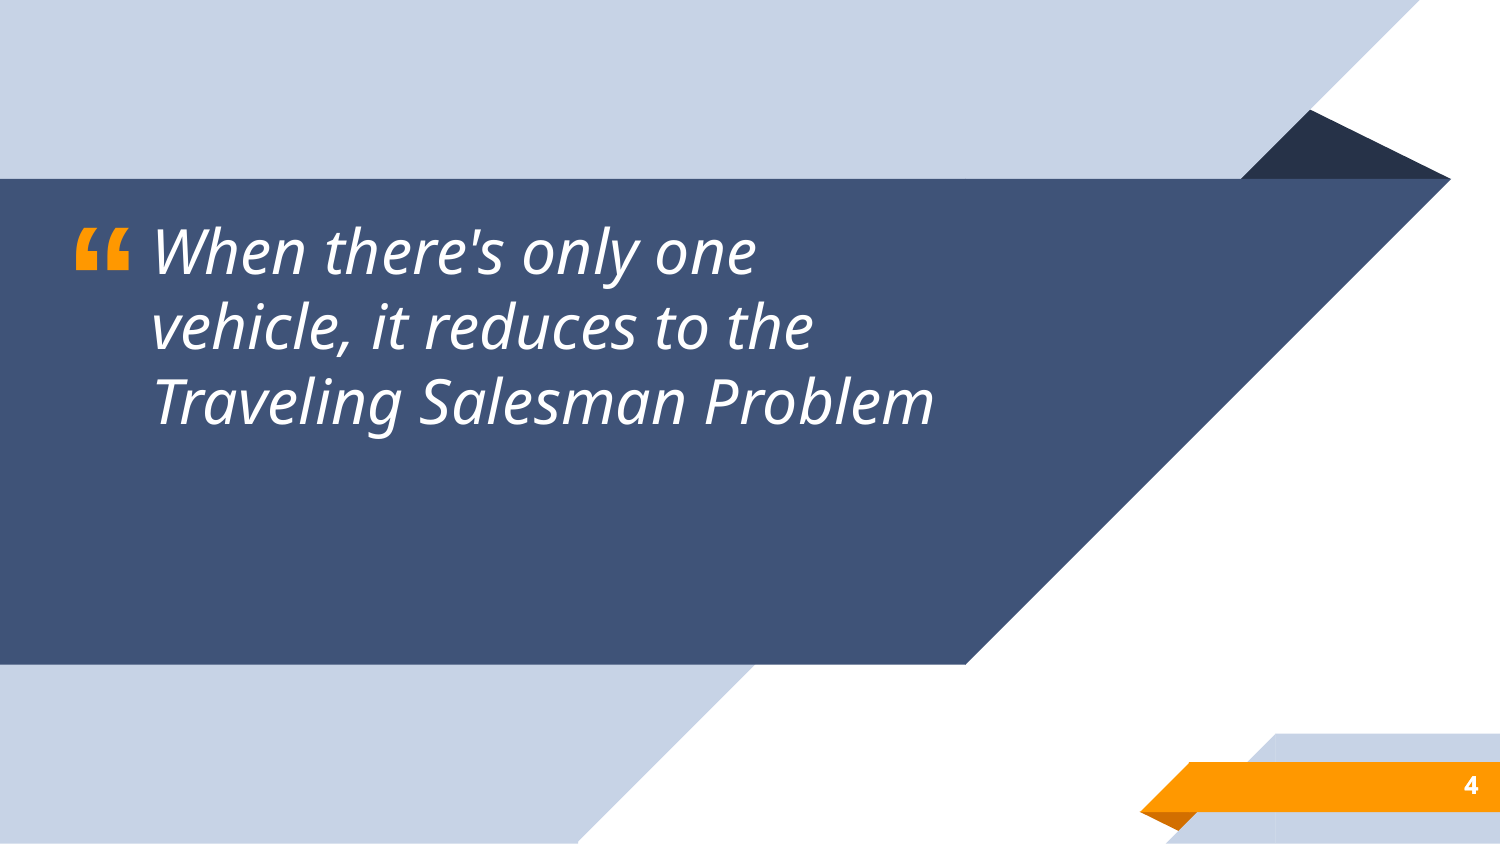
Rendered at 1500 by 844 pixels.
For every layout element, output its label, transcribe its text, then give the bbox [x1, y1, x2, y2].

list When there's only one vehicle, it reduces to the Traveling Salesman Problem [136, 197, 972, 648]
slide_number ‹#› [1249, 760, 1494, 813]
